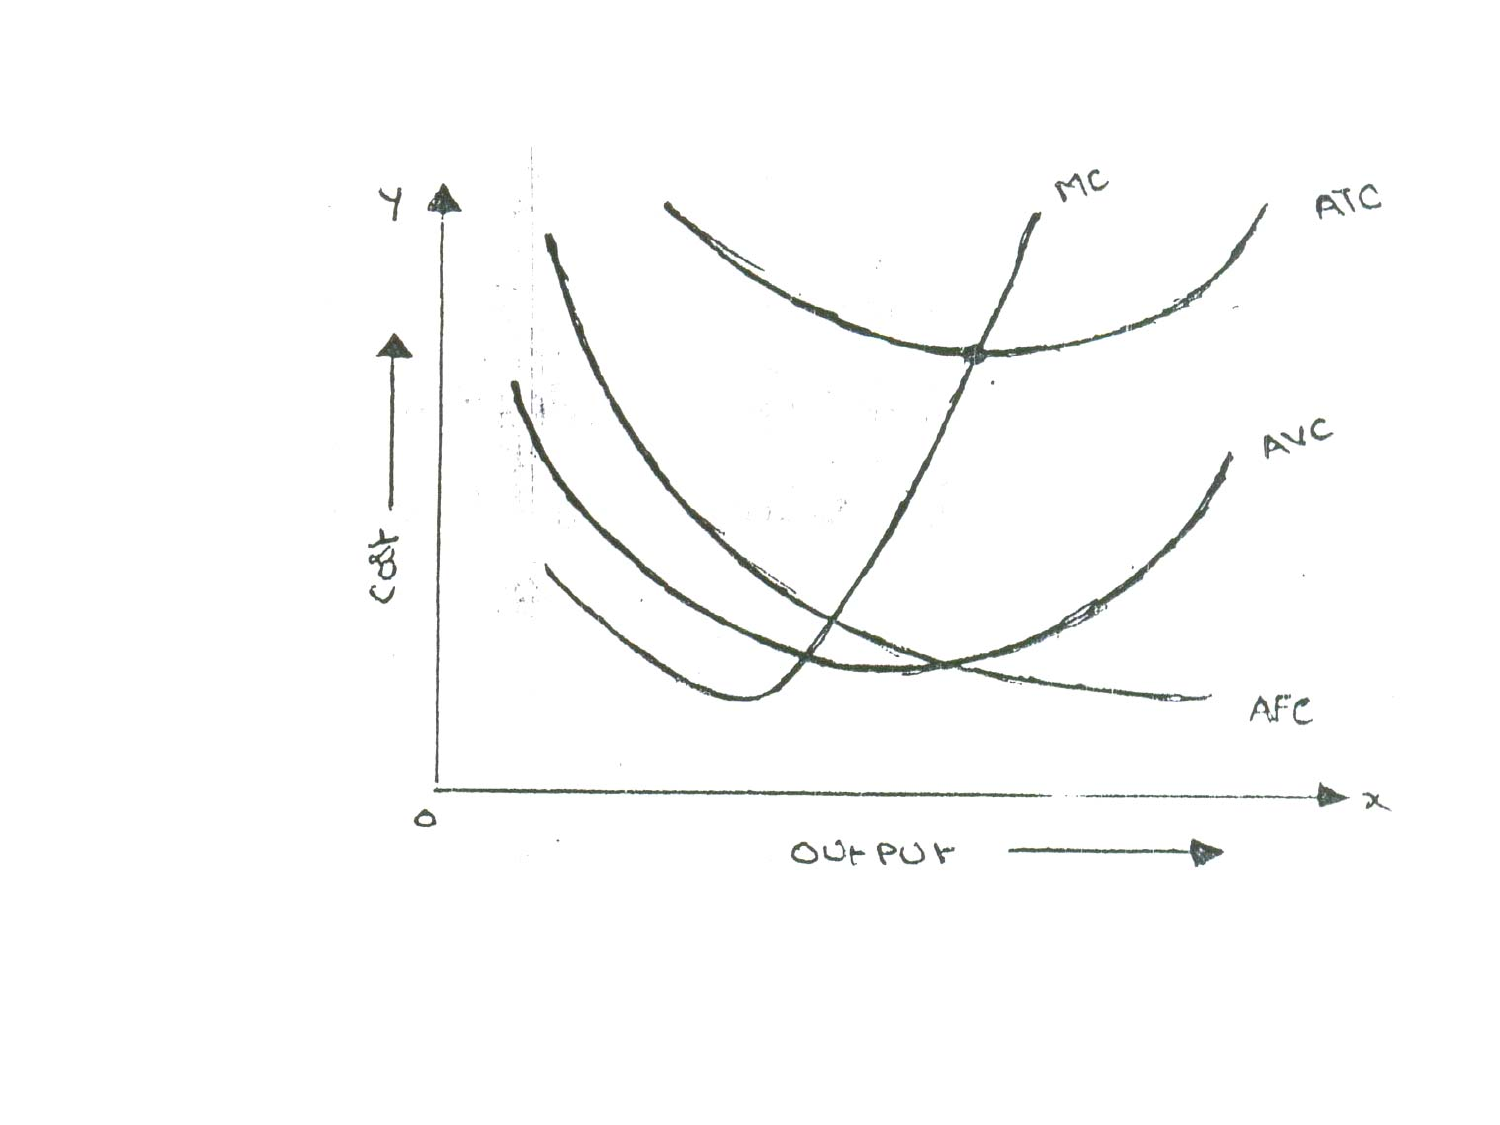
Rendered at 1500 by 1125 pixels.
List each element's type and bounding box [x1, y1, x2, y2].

picture [324, 87, 1413, 913]
